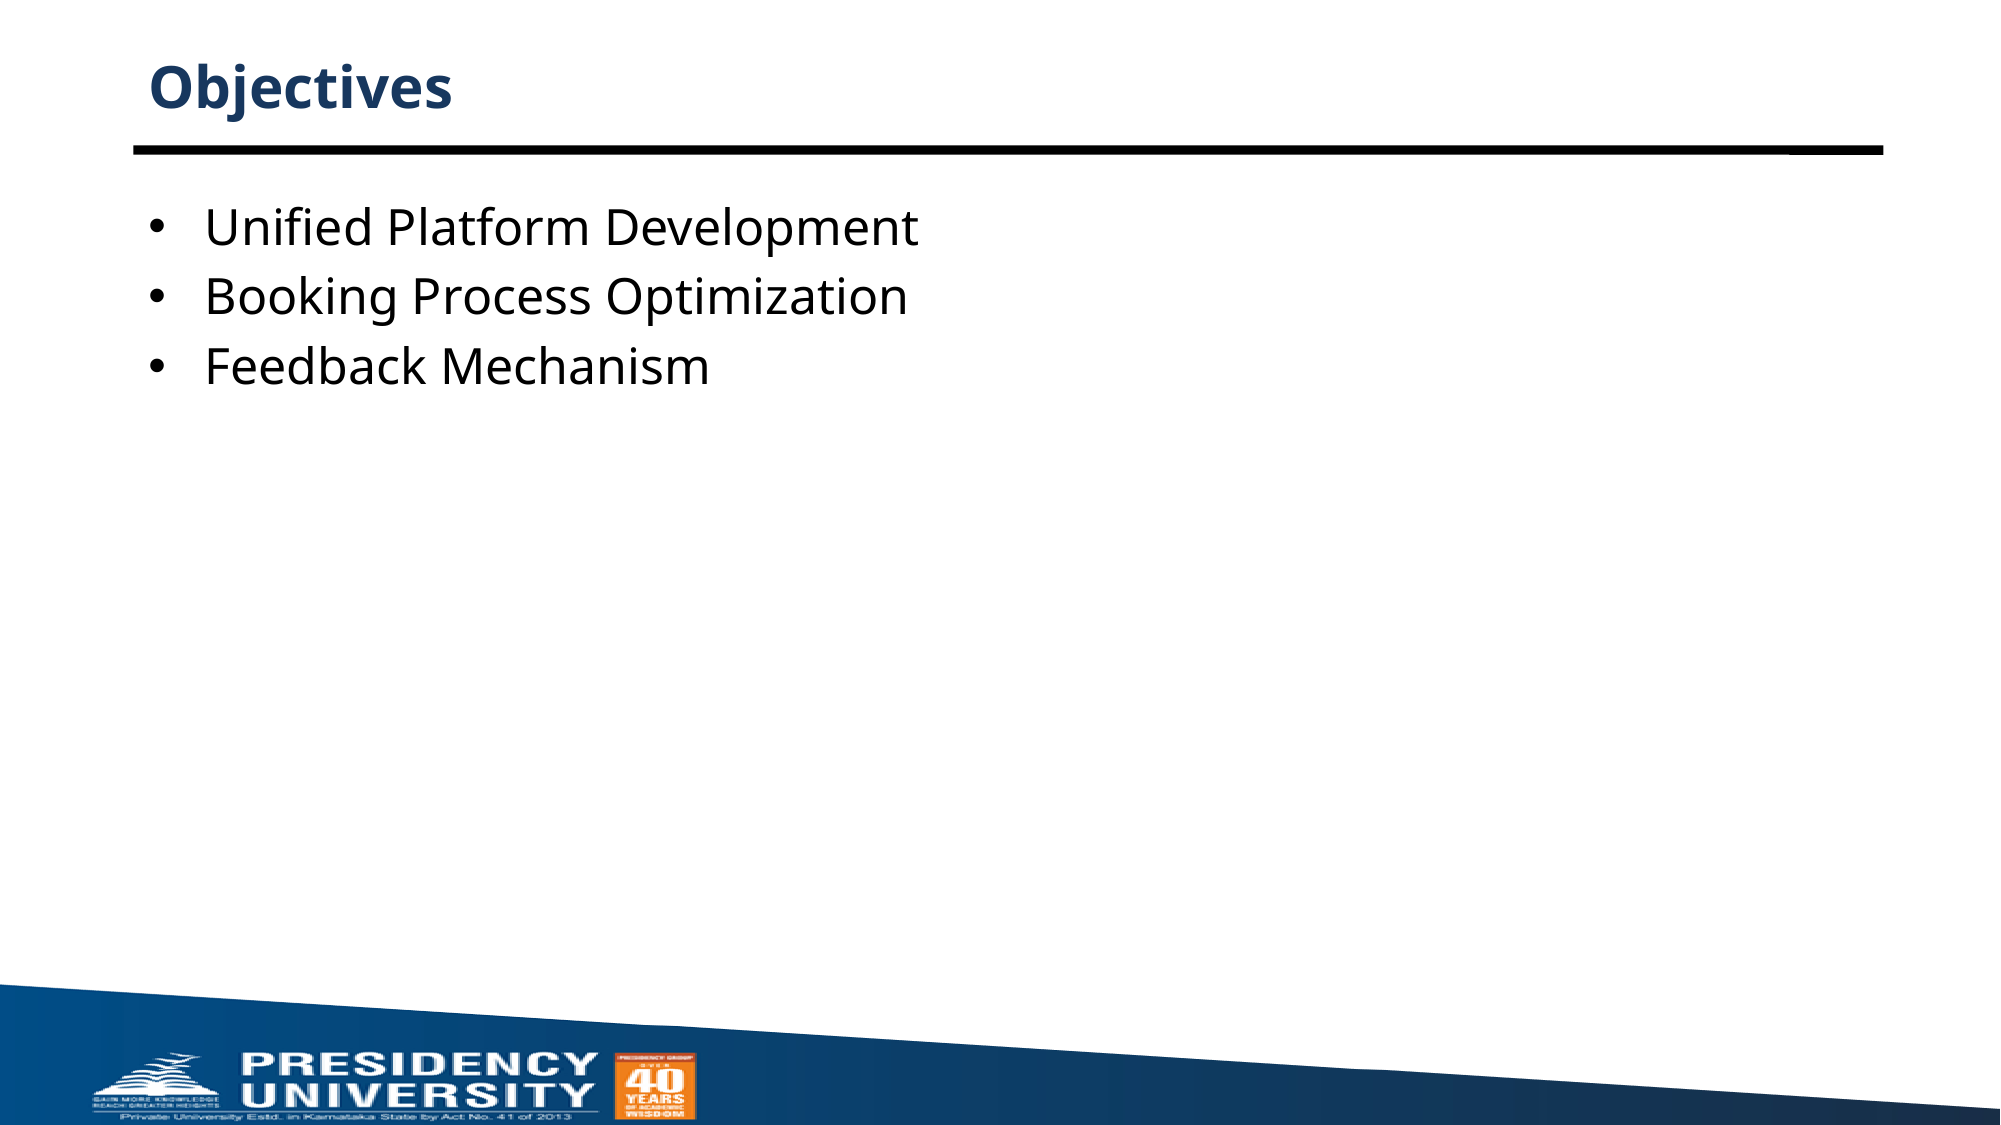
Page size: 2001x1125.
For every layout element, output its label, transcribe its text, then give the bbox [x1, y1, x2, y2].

list Unified Platform Development Booking Process Optimization Feedback Mechanism [133, 187, 1884, 1000]
picture [0, 982, 2000, 1125]
title Objectives [133, 45, 1884, 125]
